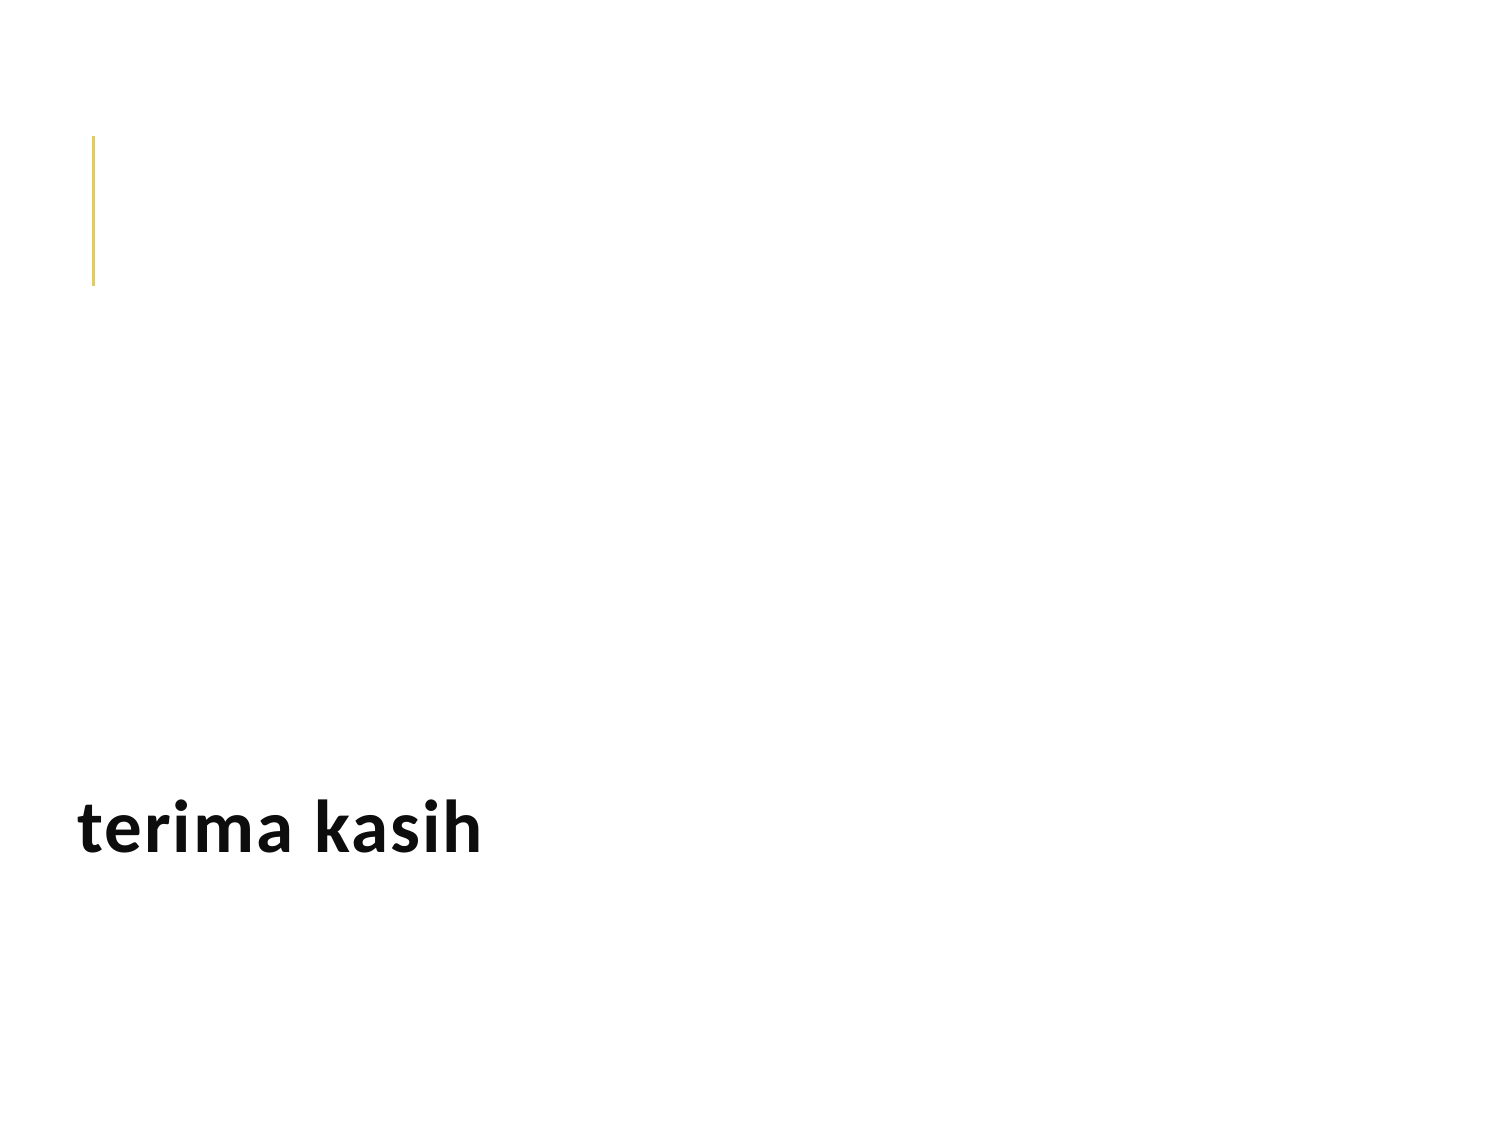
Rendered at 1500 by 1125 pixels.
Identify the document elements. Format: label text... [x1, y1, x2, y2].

title terima kasih [62, 737, 1413, 925]
